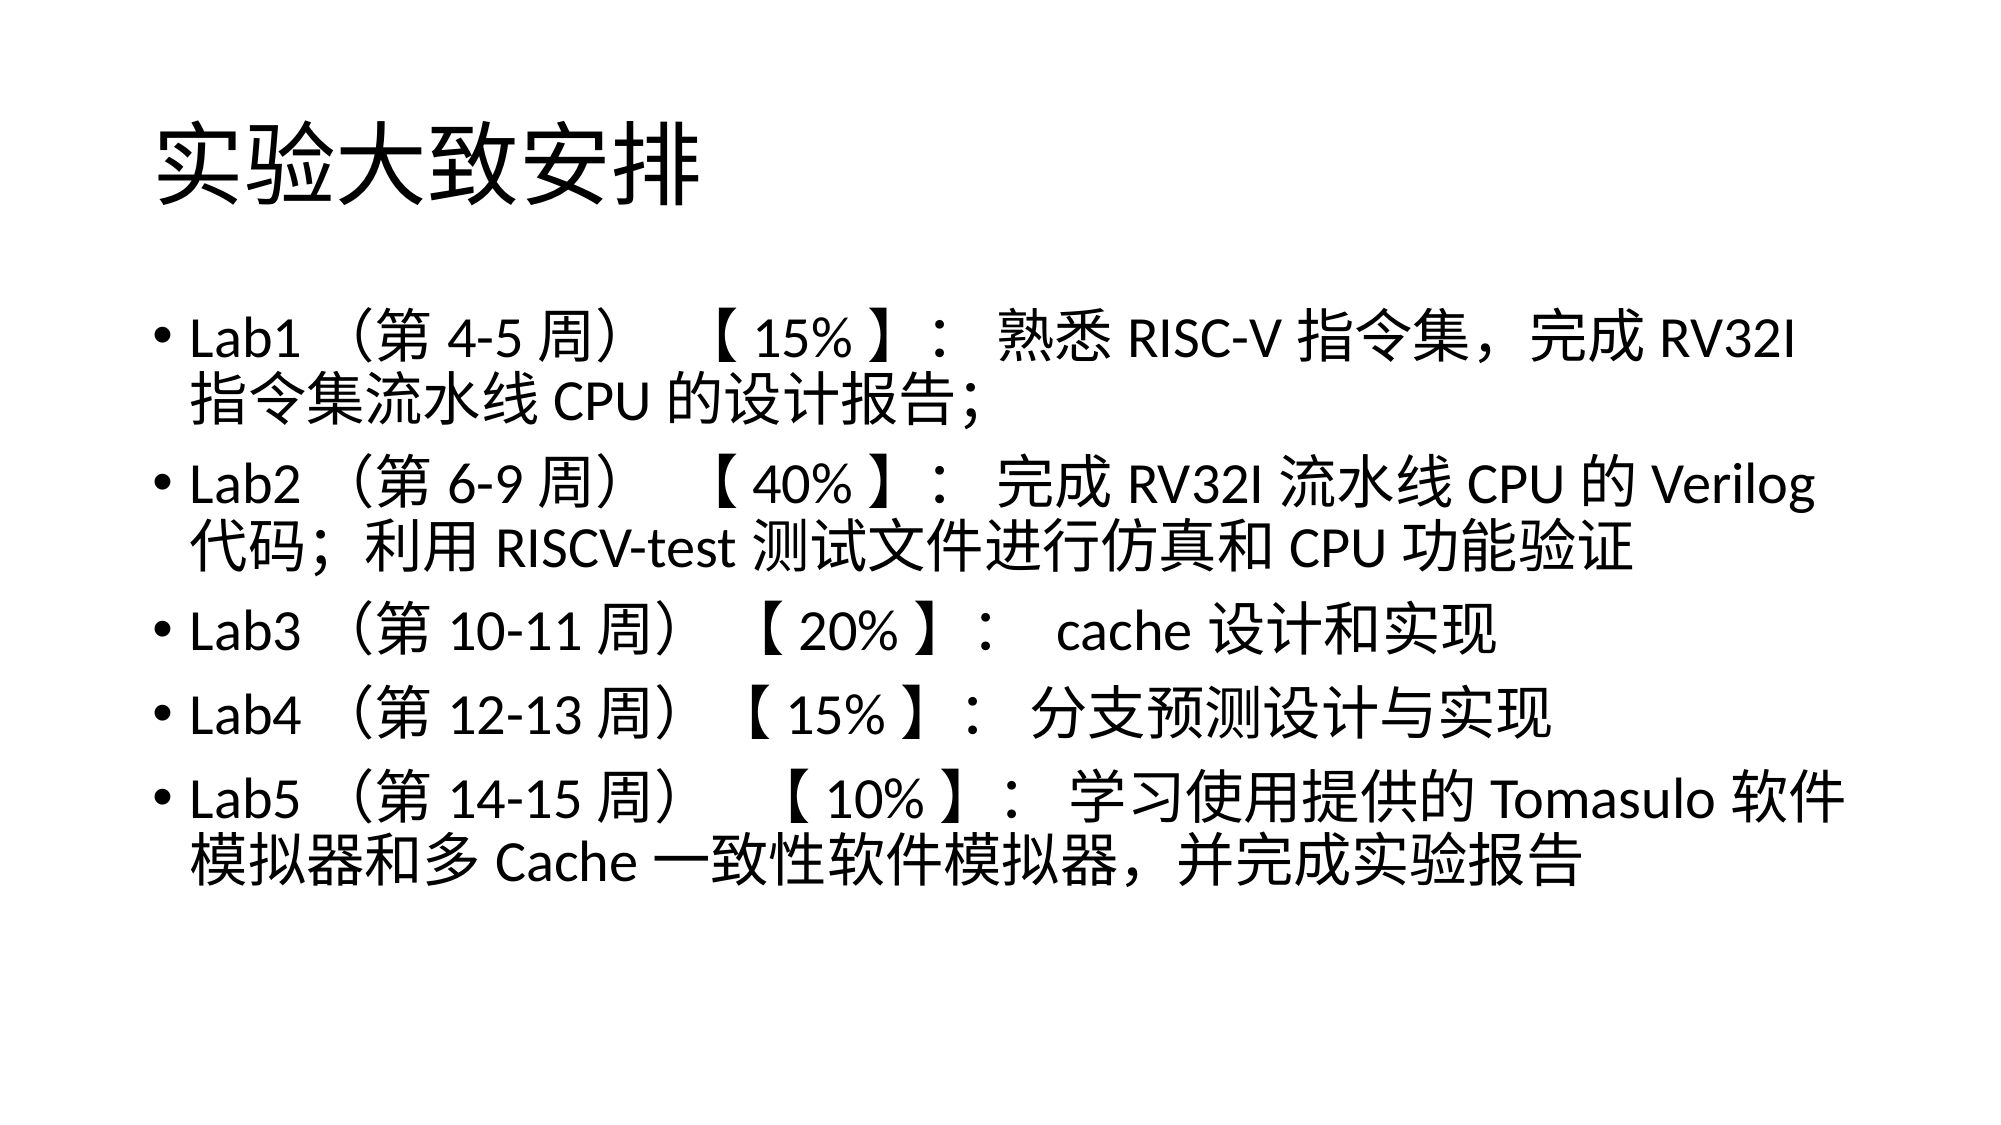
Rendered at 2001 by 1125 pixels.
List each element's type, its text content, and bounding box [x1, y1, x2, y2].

list Lab1（第4-5周） 【15%】： 熟悉RISC-V指令集，完成RV32I指令集流水线CPU的设计报告； Lab2（第6-9周） 【40%】： 完成RV32I流水线CPU的Verilog代码；利用RISCV-test测试文件进行仿真和CPU功能验证 Lab3（第10-11周） 【20%】： cache设计和实现 Lab4（第12-13周）【15%】： 分支预测设计与实现 Lab5（第14-15周） 【10%】： 学习使用提供的Tomasulo软件模拟器和多Cache一致性软件模拟器，并完成实验报告 [137, 299, 1863, 1014]
title 实验大致安排 [137, 59, 1863, 278]
